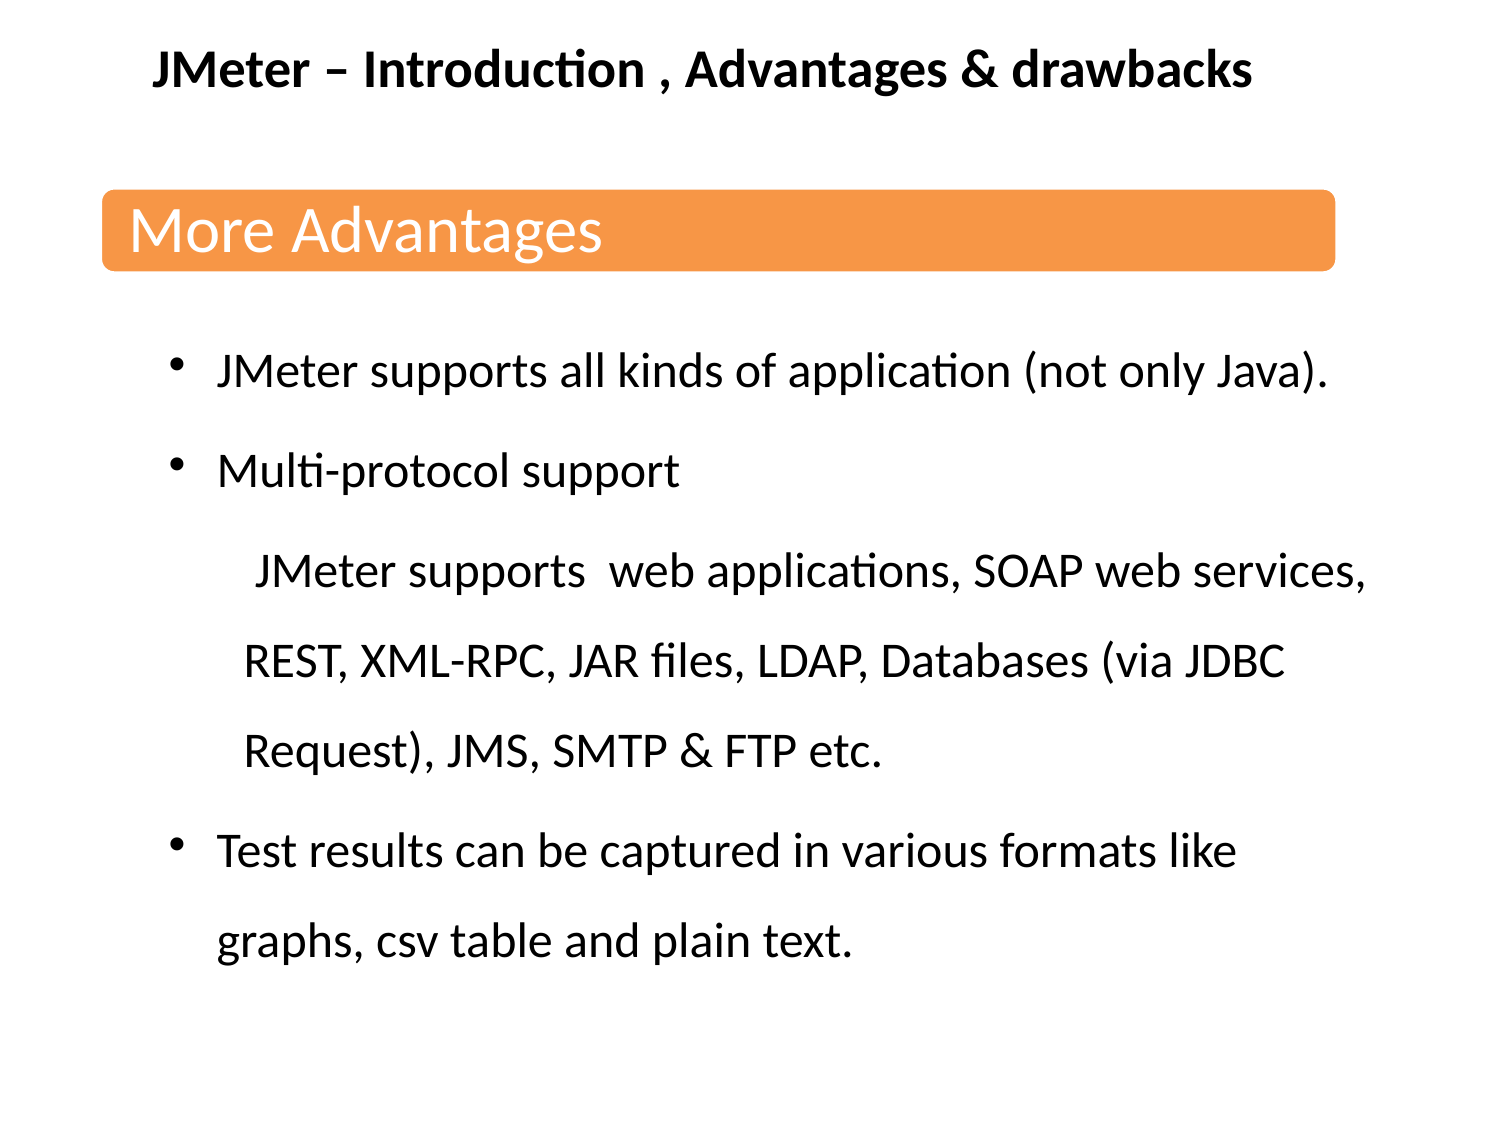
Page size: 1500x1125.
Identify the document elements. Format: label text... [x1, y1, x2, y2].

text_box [99, 187, 1338, 352]
subtitle JMeter supports all kinds of application (not only Java). Multi-protocol support JMeter supports web applications, SOAP web services, REST, XML-RPC, JAR files, LDAP, Databases (via JDBC Request), JMS, SMTP & FTP etc. Test results can be captured in various formats like graphs, csv table and plain text. [137, 299, 1388, 1025]
text_box JMeter – Introduction , Advantages & drawbacks [137, 24, 1338, 150]
